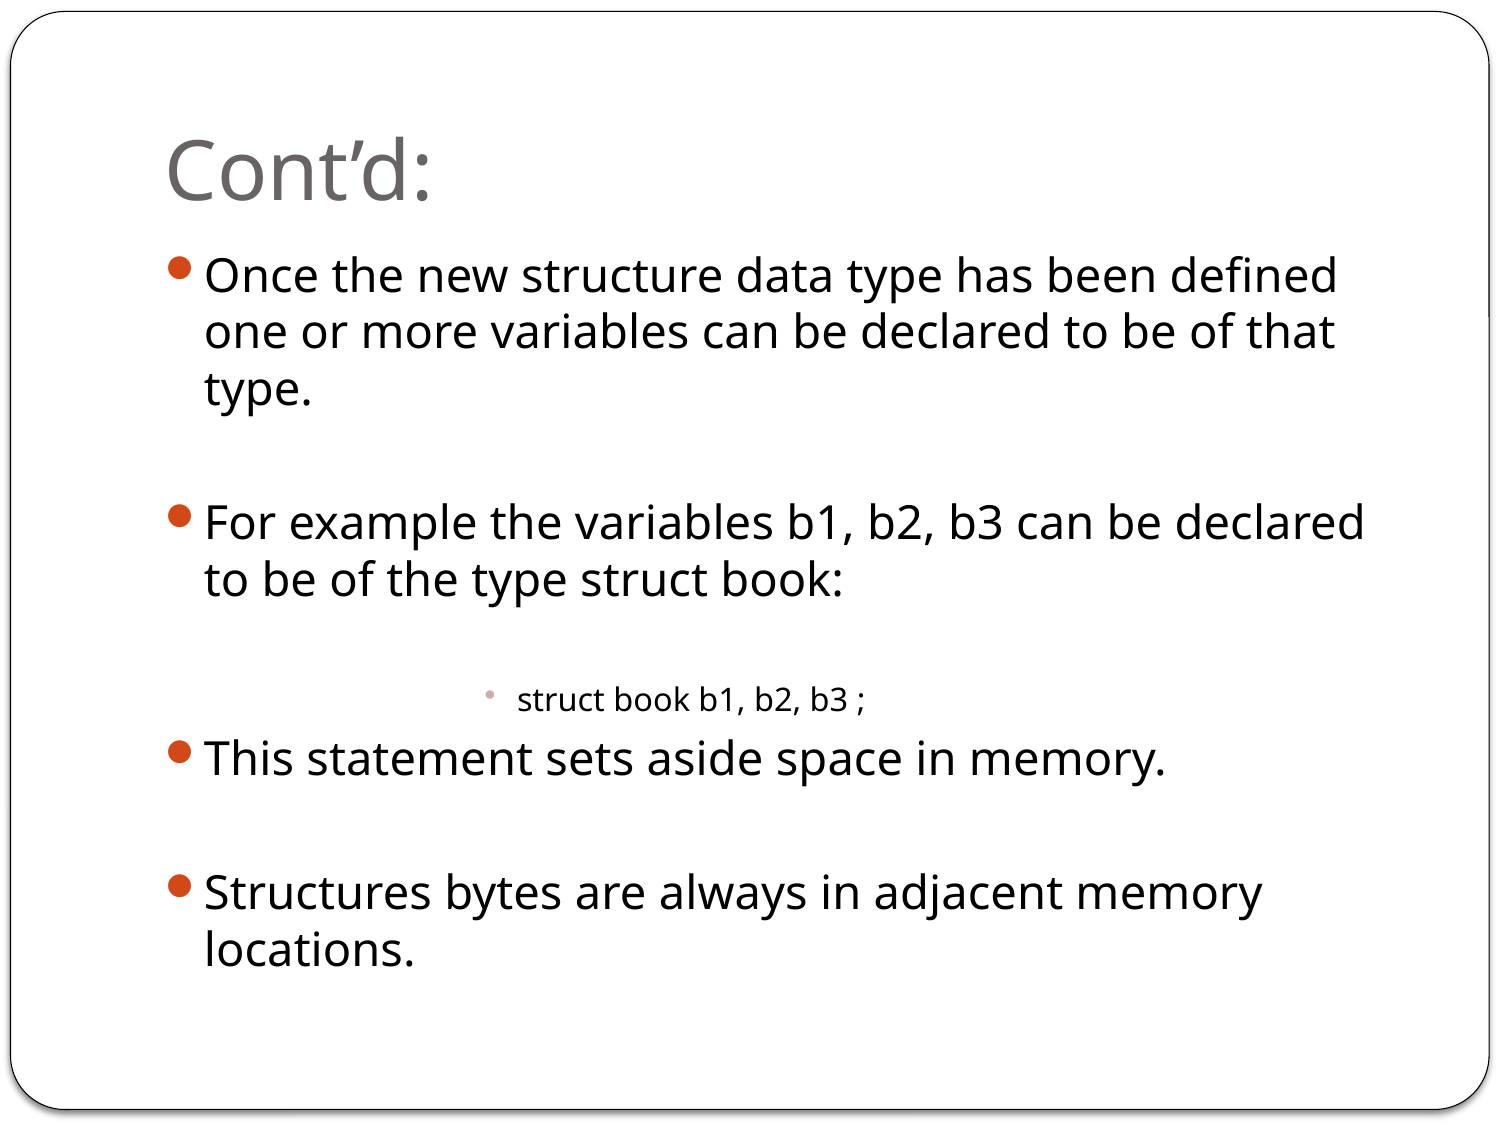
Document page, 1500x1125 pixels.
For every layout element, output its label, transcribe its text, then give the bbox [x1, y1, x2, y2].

list Once the new structure data type has been defined one or more variables can be declared to be of that type. For example the variables b1, b2, b3 can be declared to be of the type struct book: struct book b1, b2, b3 ; This statement sets aside space in memory. Structures bytes are always in adjacent memory locations. [150, 237, 1425, 988]
title Cont’d: [150, 45, 1425, 233]
